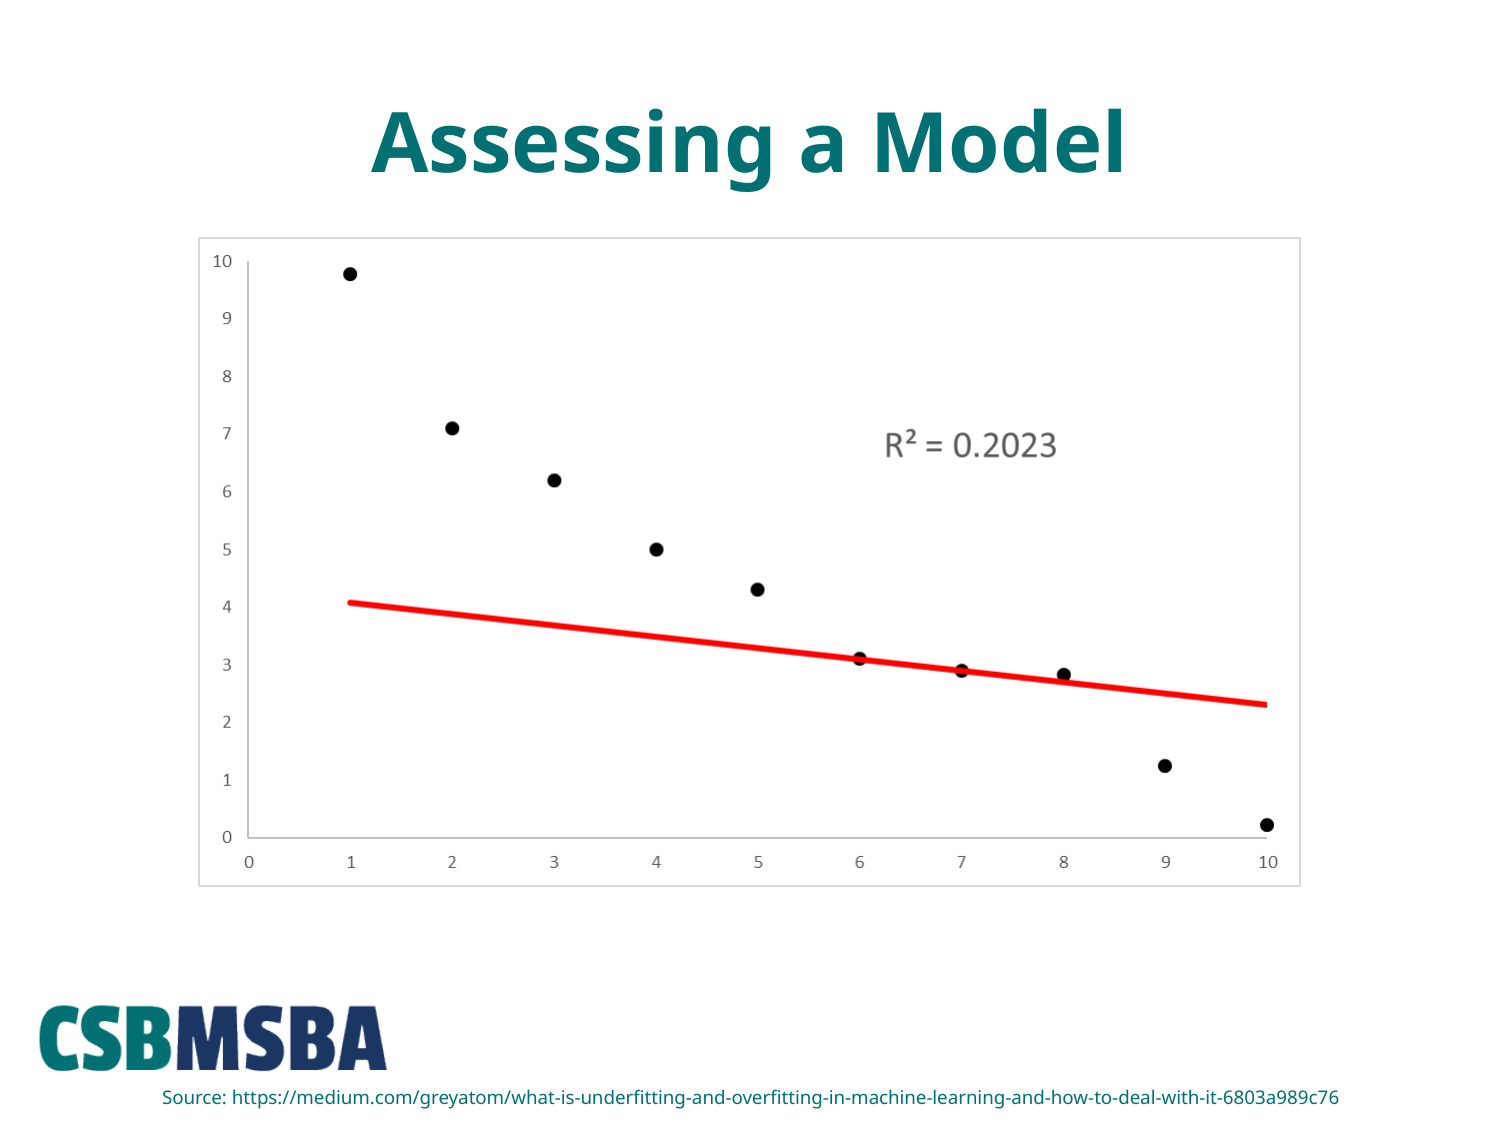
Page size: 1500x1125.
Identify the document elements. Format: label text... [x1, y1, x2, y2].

text_box Source: https://medium.com/greyatom/what-is-underfitting-and-overfitting-in-machine-learning-and-how-to-deal-with-it-6803a989c76 [147, 1077, 1353, 1116]
picture [198, 237, 1302, 888]
picture [37, 987, 388, 1091]
title Assessing a Model [75, 45, 1425, 233]
